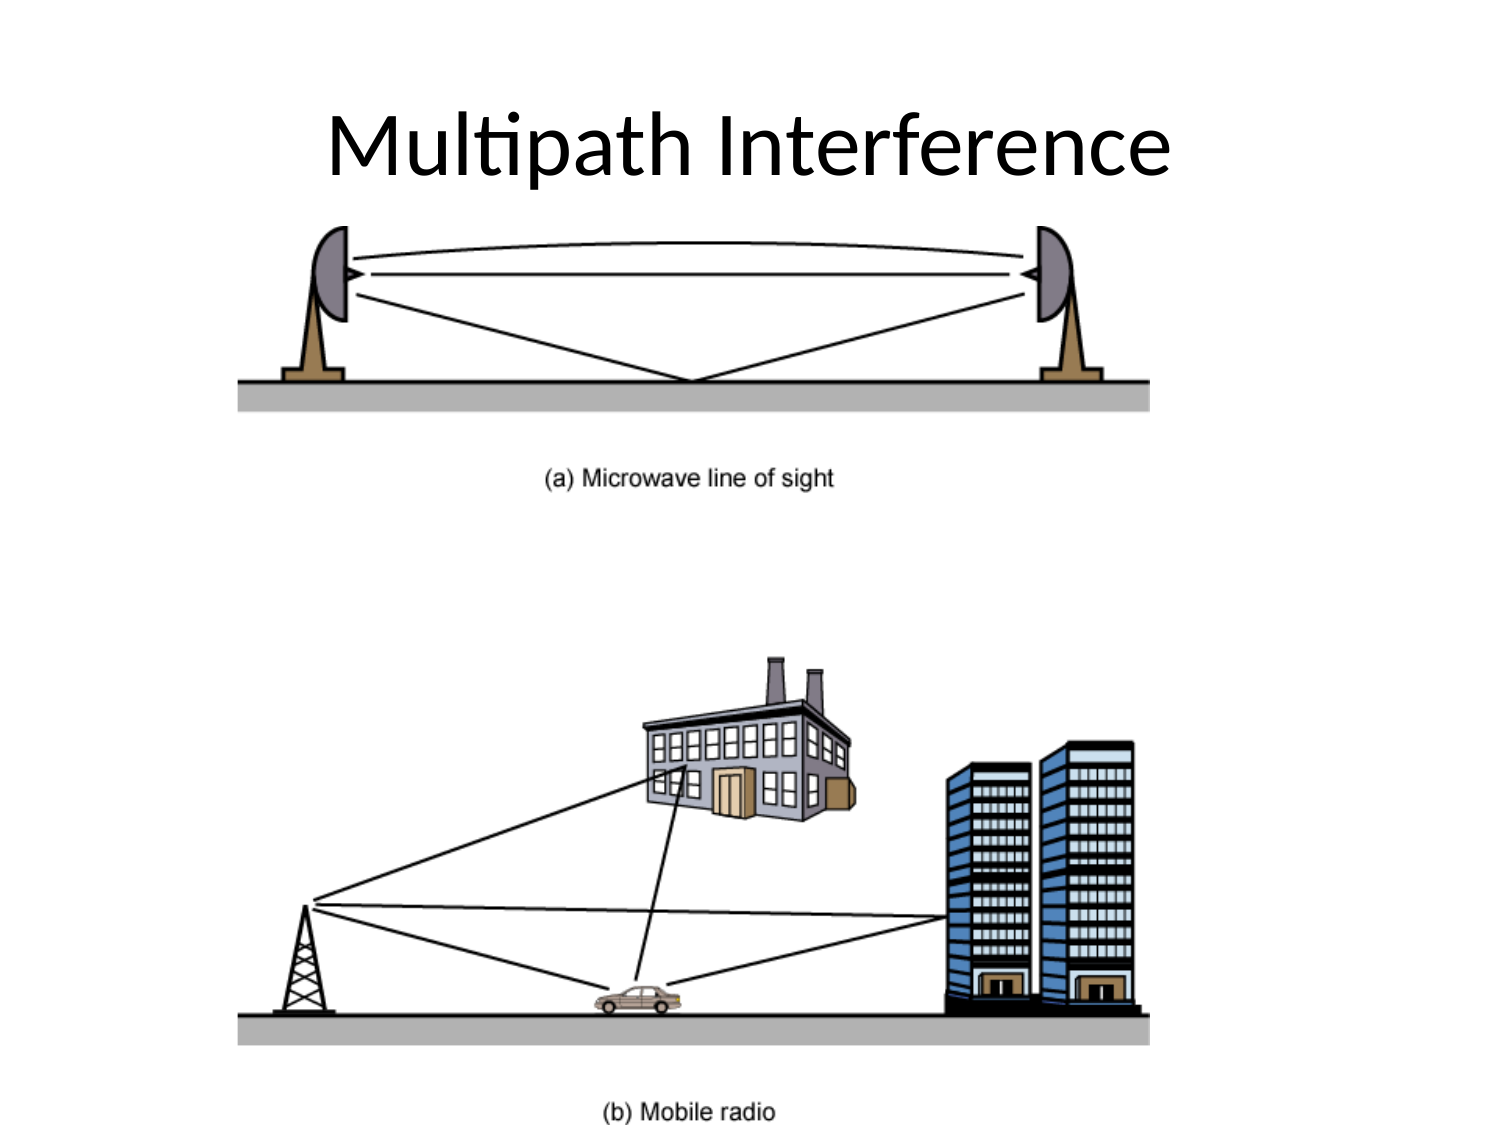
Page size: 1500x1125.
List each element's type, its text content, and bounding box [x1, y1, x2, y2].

picture [237, 226, 1151, 1125]
title Multipath Interference [75, 45, 1425, 233]
